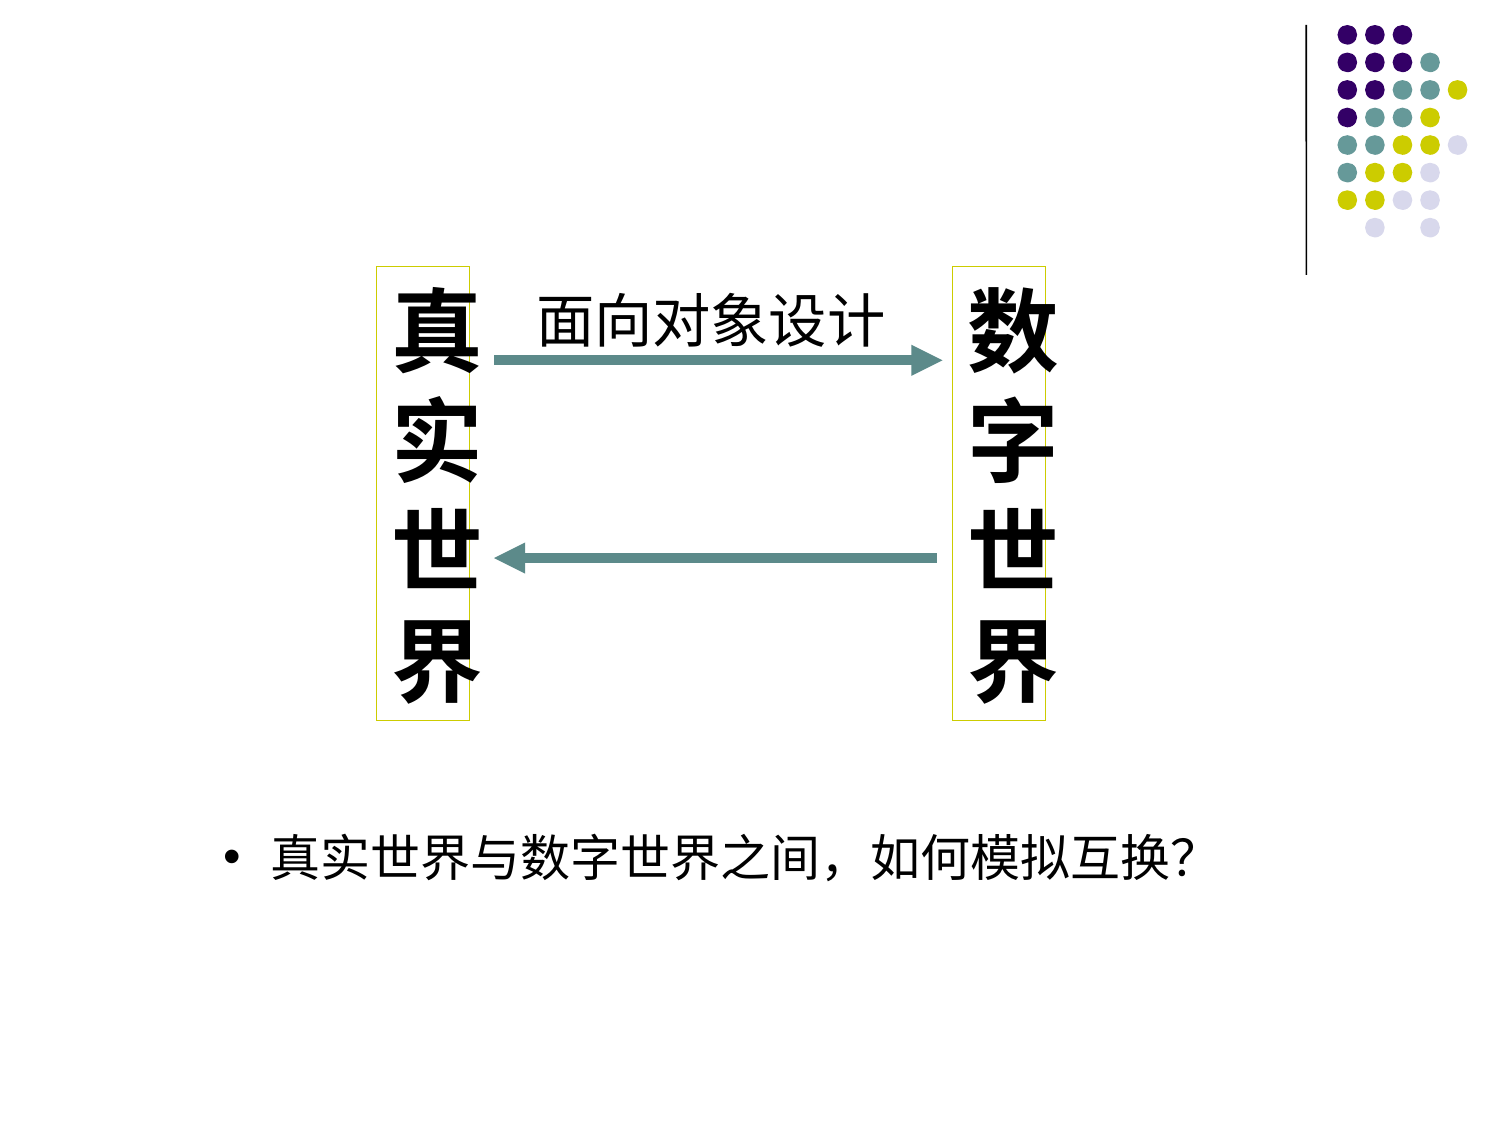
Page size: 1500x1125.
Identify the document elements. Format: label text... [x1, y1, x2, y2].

text_box 真实世界 [376, 266, 470, 721]
list [74, 266, 1426, 1006]
text_box 真实世界与数字世界之间，如何模拟互换？ [208, 818, 1235, 894]
text_box 数字世界 [952, 266, 1046, 721]
text_box 面向对象设计 [521, 277, 910, 359]
